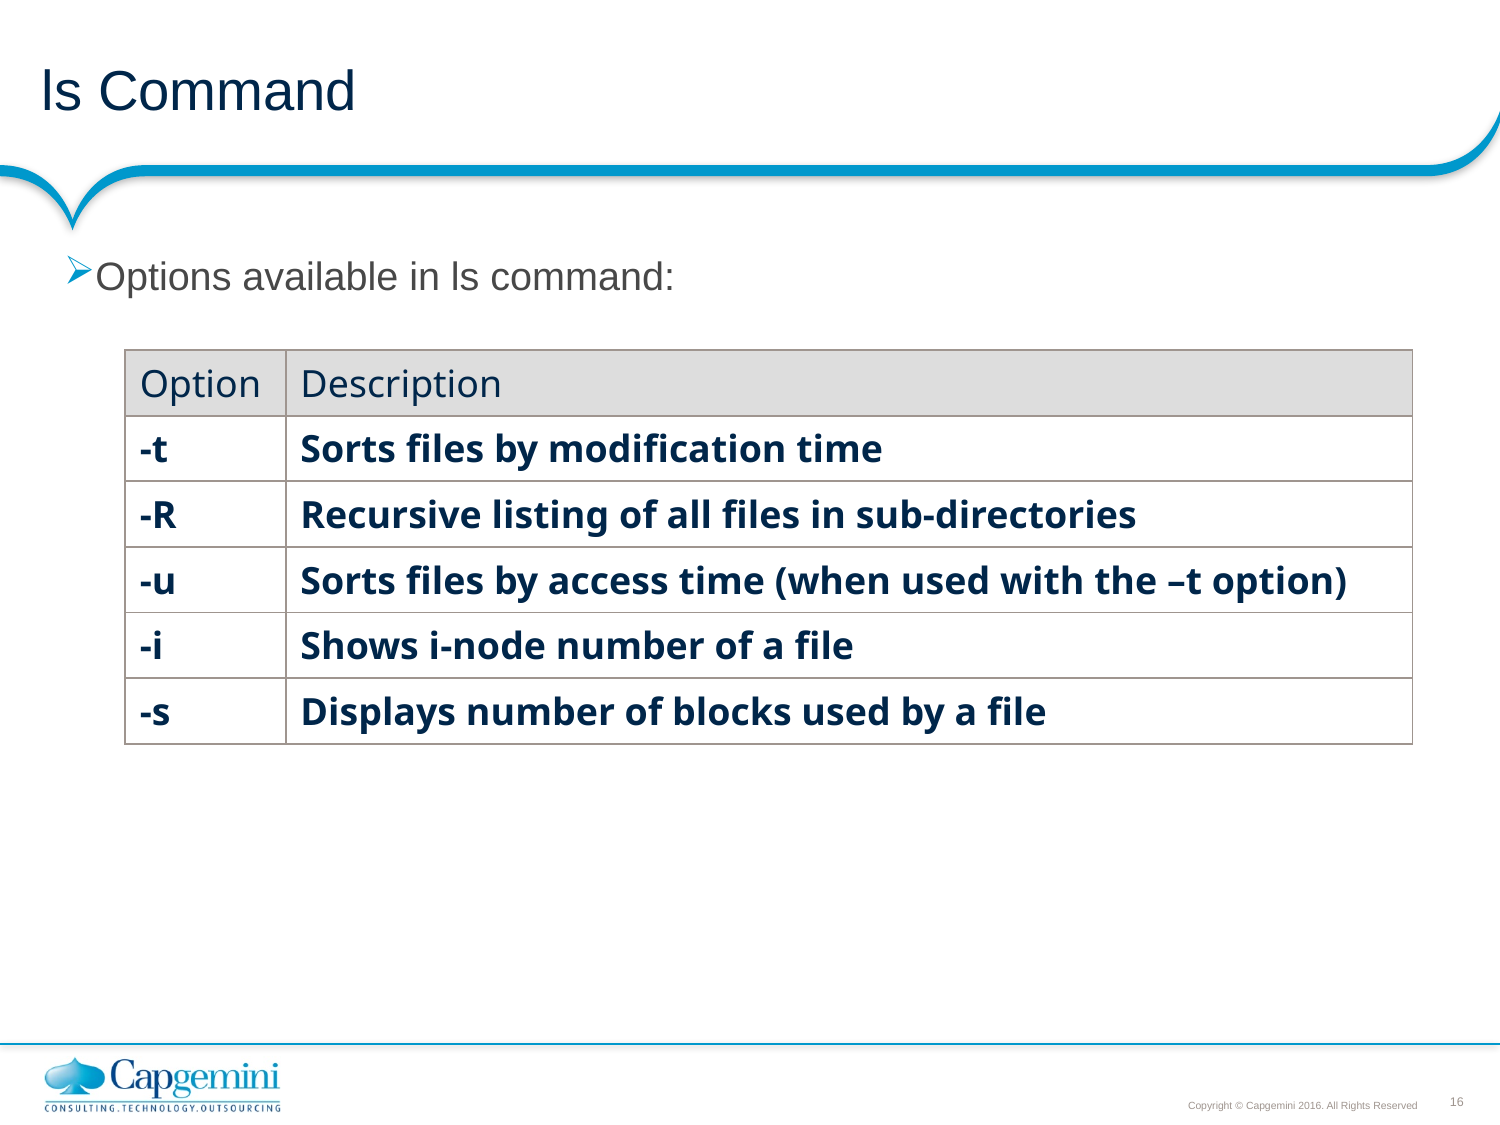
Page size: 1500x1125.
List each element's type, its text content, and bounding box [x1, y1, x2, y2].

title ls Command [0, 0, 1500, 165]
table_cell -i [126, 613, 285, 677]
picture [44, 1056, 281, 1113]
table_cell -u [126, 548, 285, 612]
table_cell Recursive listing of all files in sub-directories [287, 482, 1412, 546]
table_cell Shows i-node number of a file [287, 613, 1412, 677]
table_header Description [287, 351, 1412, 415]
table_cell -s [126, 679, 285, 743]
table_cell Sorts files by access time (when used with the –t option) [287, 548, 1412, 612]
table_cell Displays number of blocks used by a file [287, 679, 1412, 743]
list Options available in ls command: [48, 246, 1479, 1007]
table_header Option [126, 351, 285, 415]
table_cell Sorts files by modification time [287, 417, 1412, 480]
table_cell -t [126, 417, 285, 480]
table_cell -R [126, 482, 285, 546]
